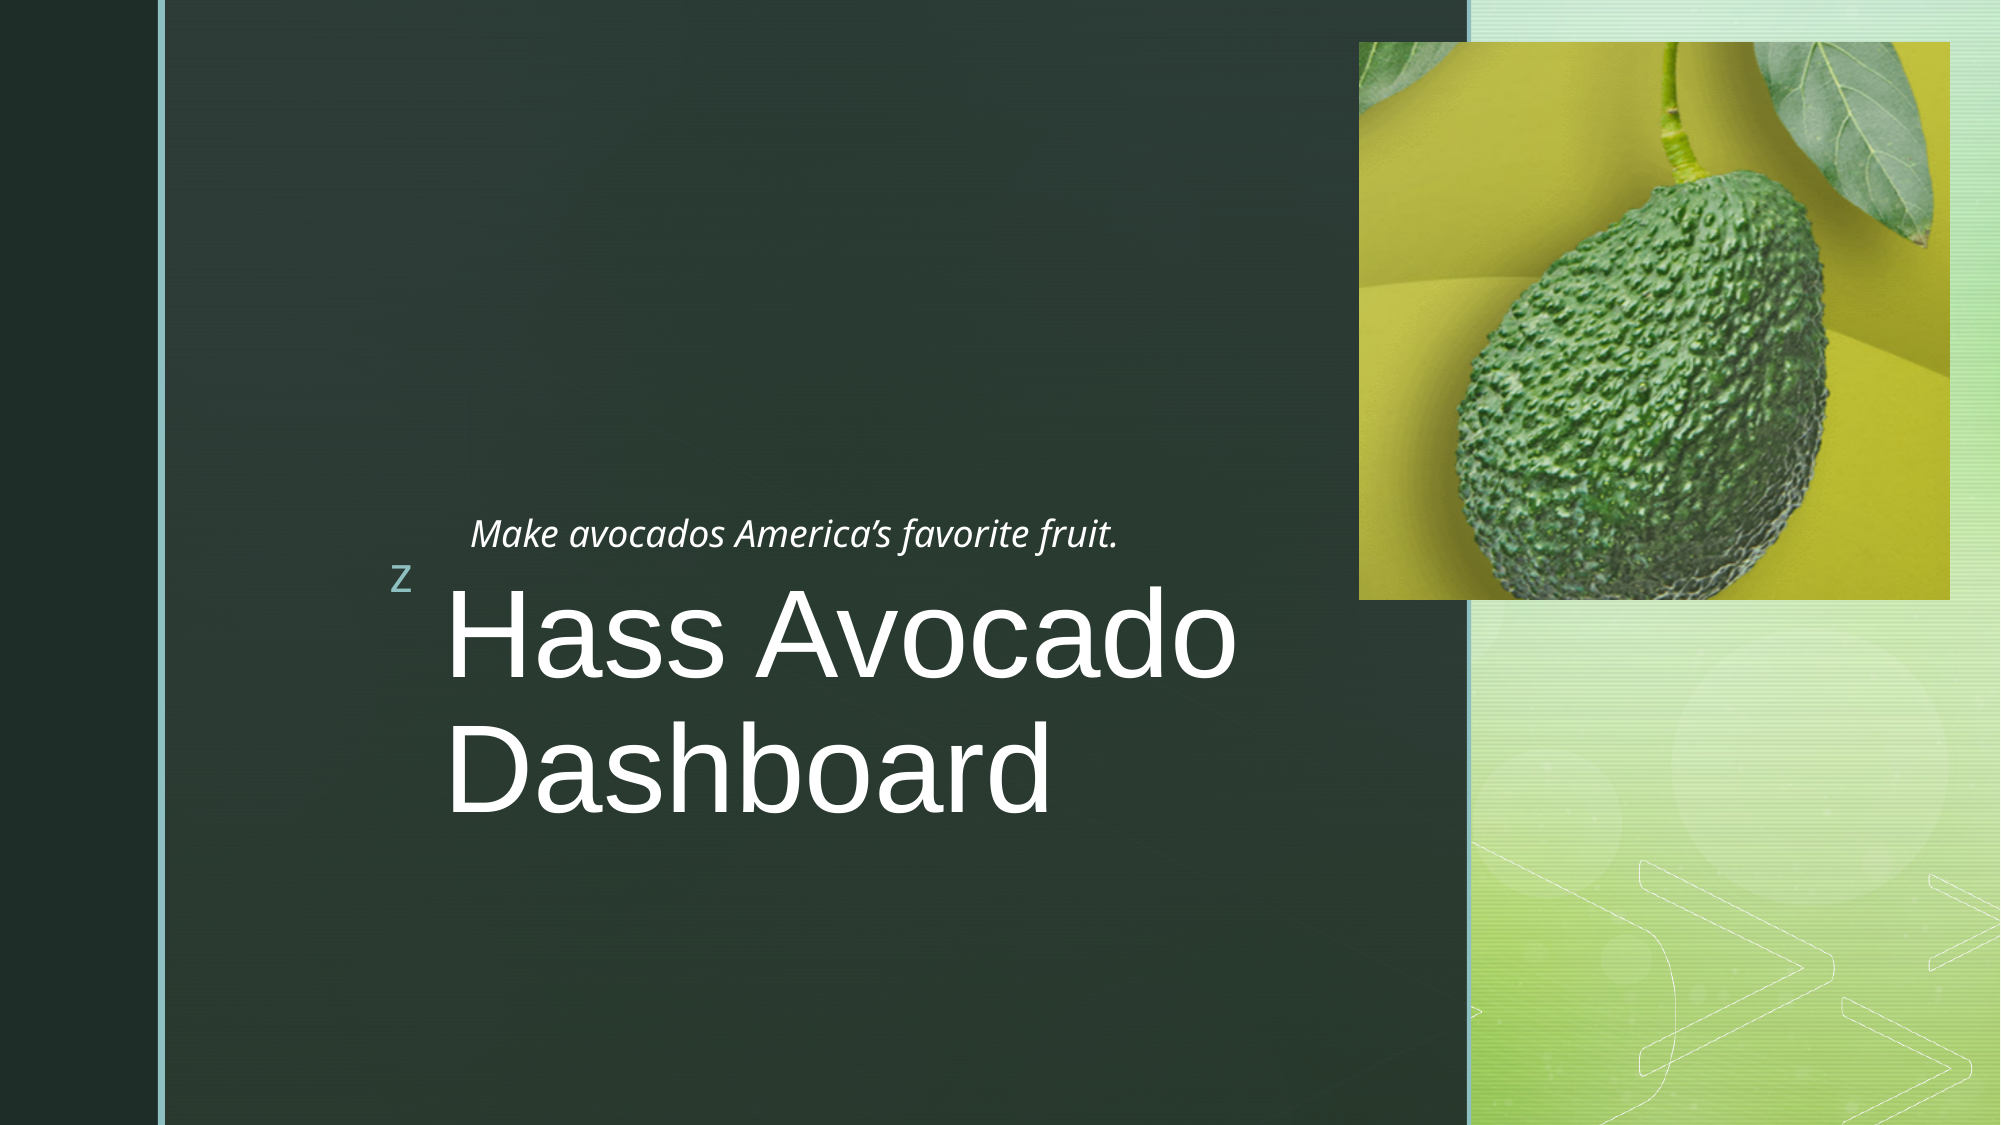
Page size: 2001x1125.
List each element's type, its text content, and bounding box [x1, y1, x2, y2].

picture [1359, 0, 2001, 1125]
title Hass Avocado Dashboard [428, 562, 1334, 935]
subtitle Make avocados America’s favorite fruit. [454, 372, 1334, 563]
